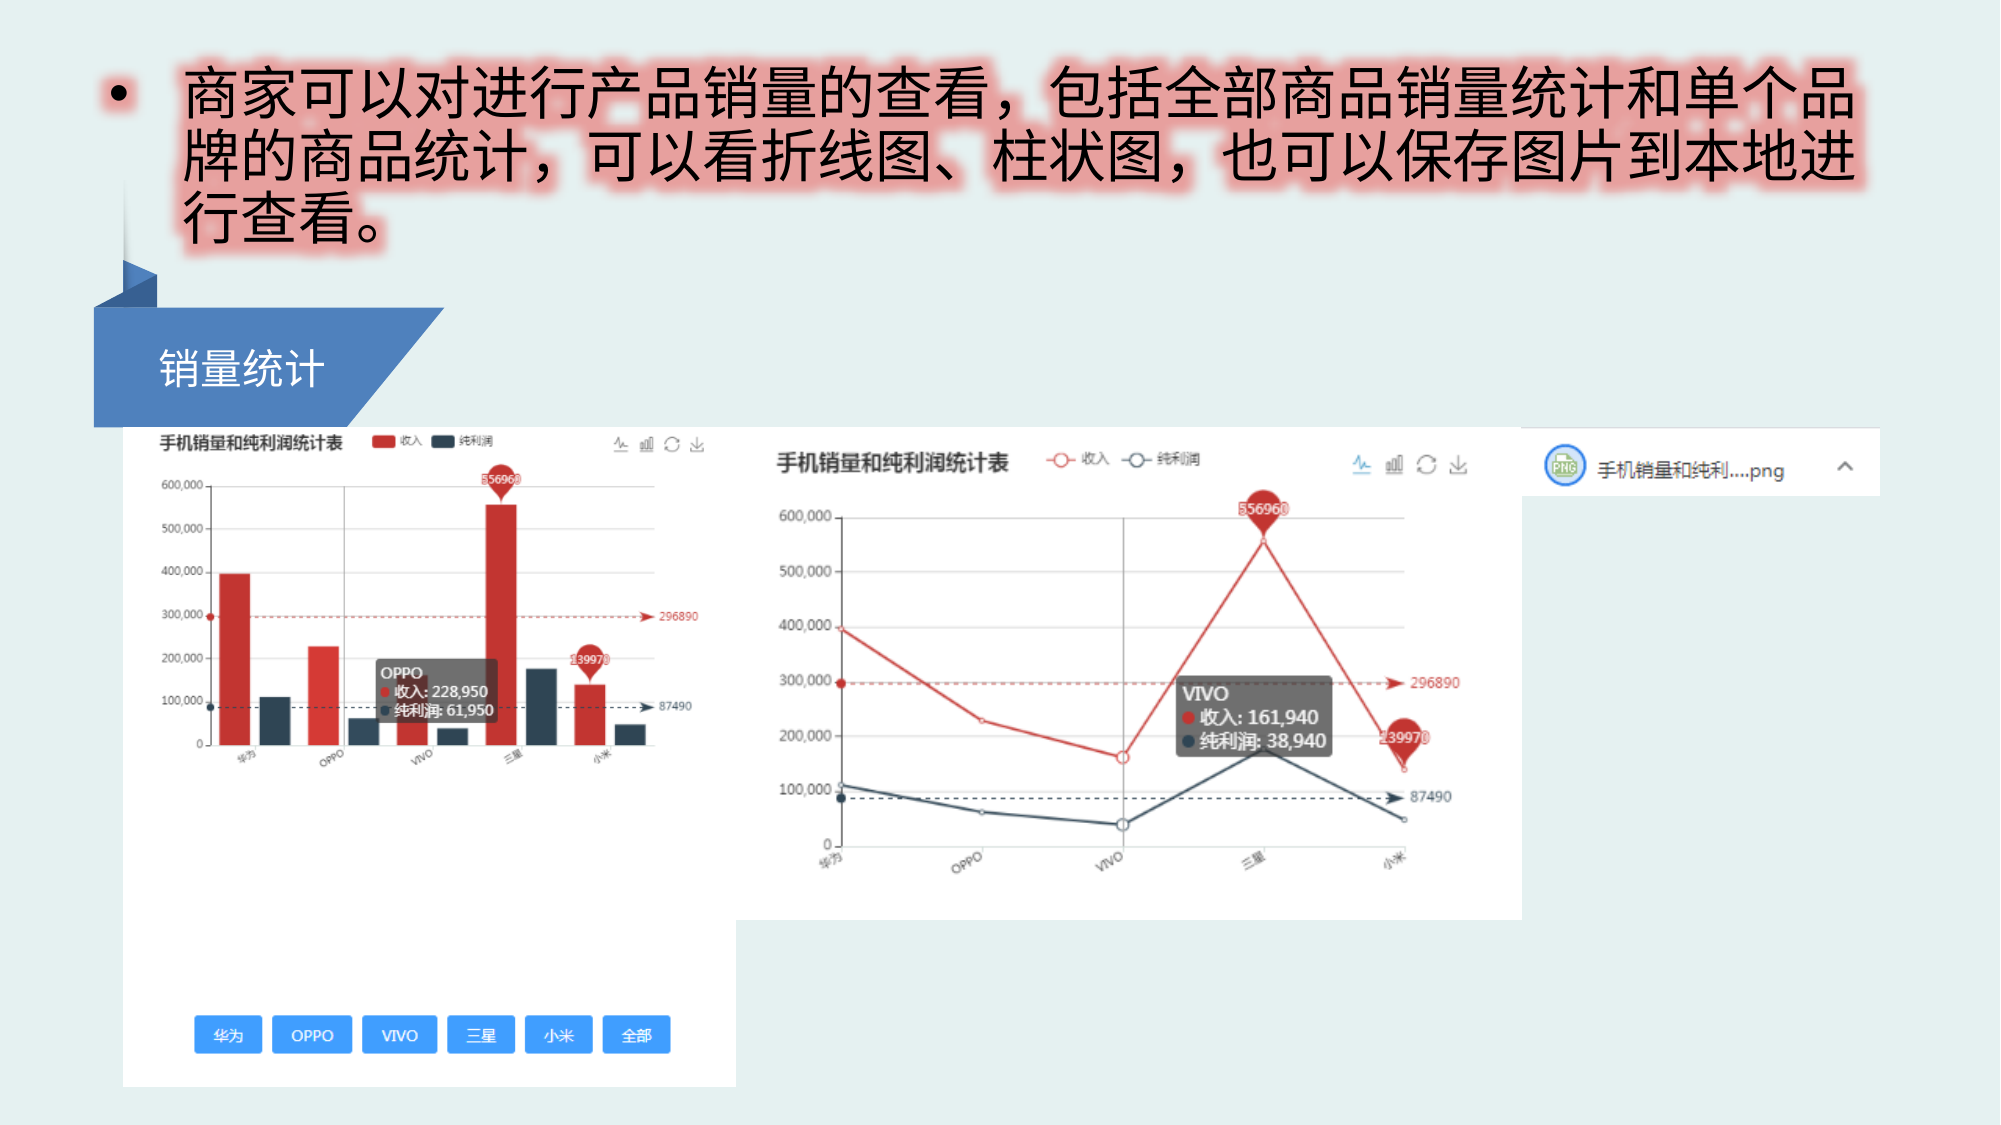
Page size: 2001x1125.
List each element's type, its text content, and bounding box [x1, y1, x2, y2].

text_box 商家可以对进行产品销量的查看，包括全部商品销量统计和单个品牌的商品统计，可以看折线图、柱状图，也可以保存图片到本地进行查看。 [93, 57, 1888, 260]
picture [123, 427, 1880, 1087]
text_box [93, 180, 445, 580]
